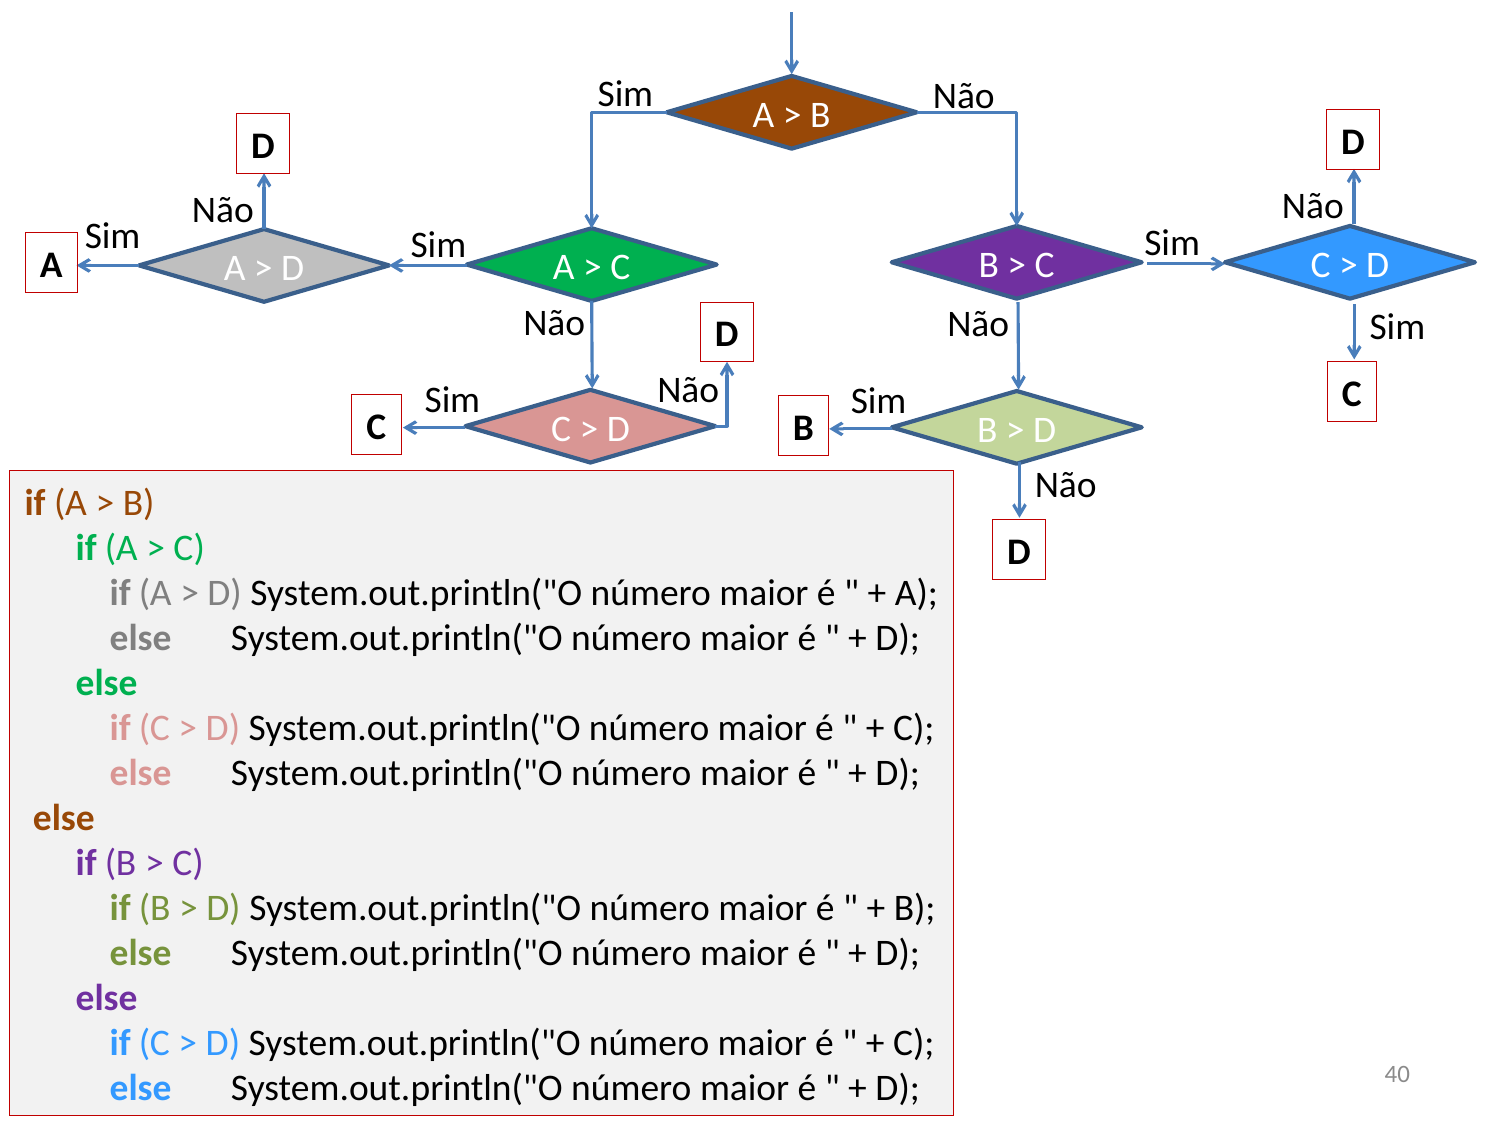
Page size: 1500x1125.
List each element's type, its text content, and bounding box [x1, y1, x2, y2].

slide_number 40 [1074, 1042, 1425, 1103]
footer Valeri Skliarov 2014/2015 [512, 1042, 988, 1103]
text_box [715, 362, 728, 427]
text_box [24, 12, 1476, 581]
text_box if (A > B) if (A > C) if (A > D) System.out.println("O número maior é " + A); else System.out.println("O número maior é " + D); else if (C > D) System.out.println("O número maior é " + C); else System.out.println("O número maior é " + D); else if (B > C) if (B > D) System.out.println("O número maior é " + B); else System.out.println("O número maior é " + D); else if (C > D) System.out.println("O número maior é " + C); else System.out.println("O número maior é " + D); [9, 470, 954, 1116]
